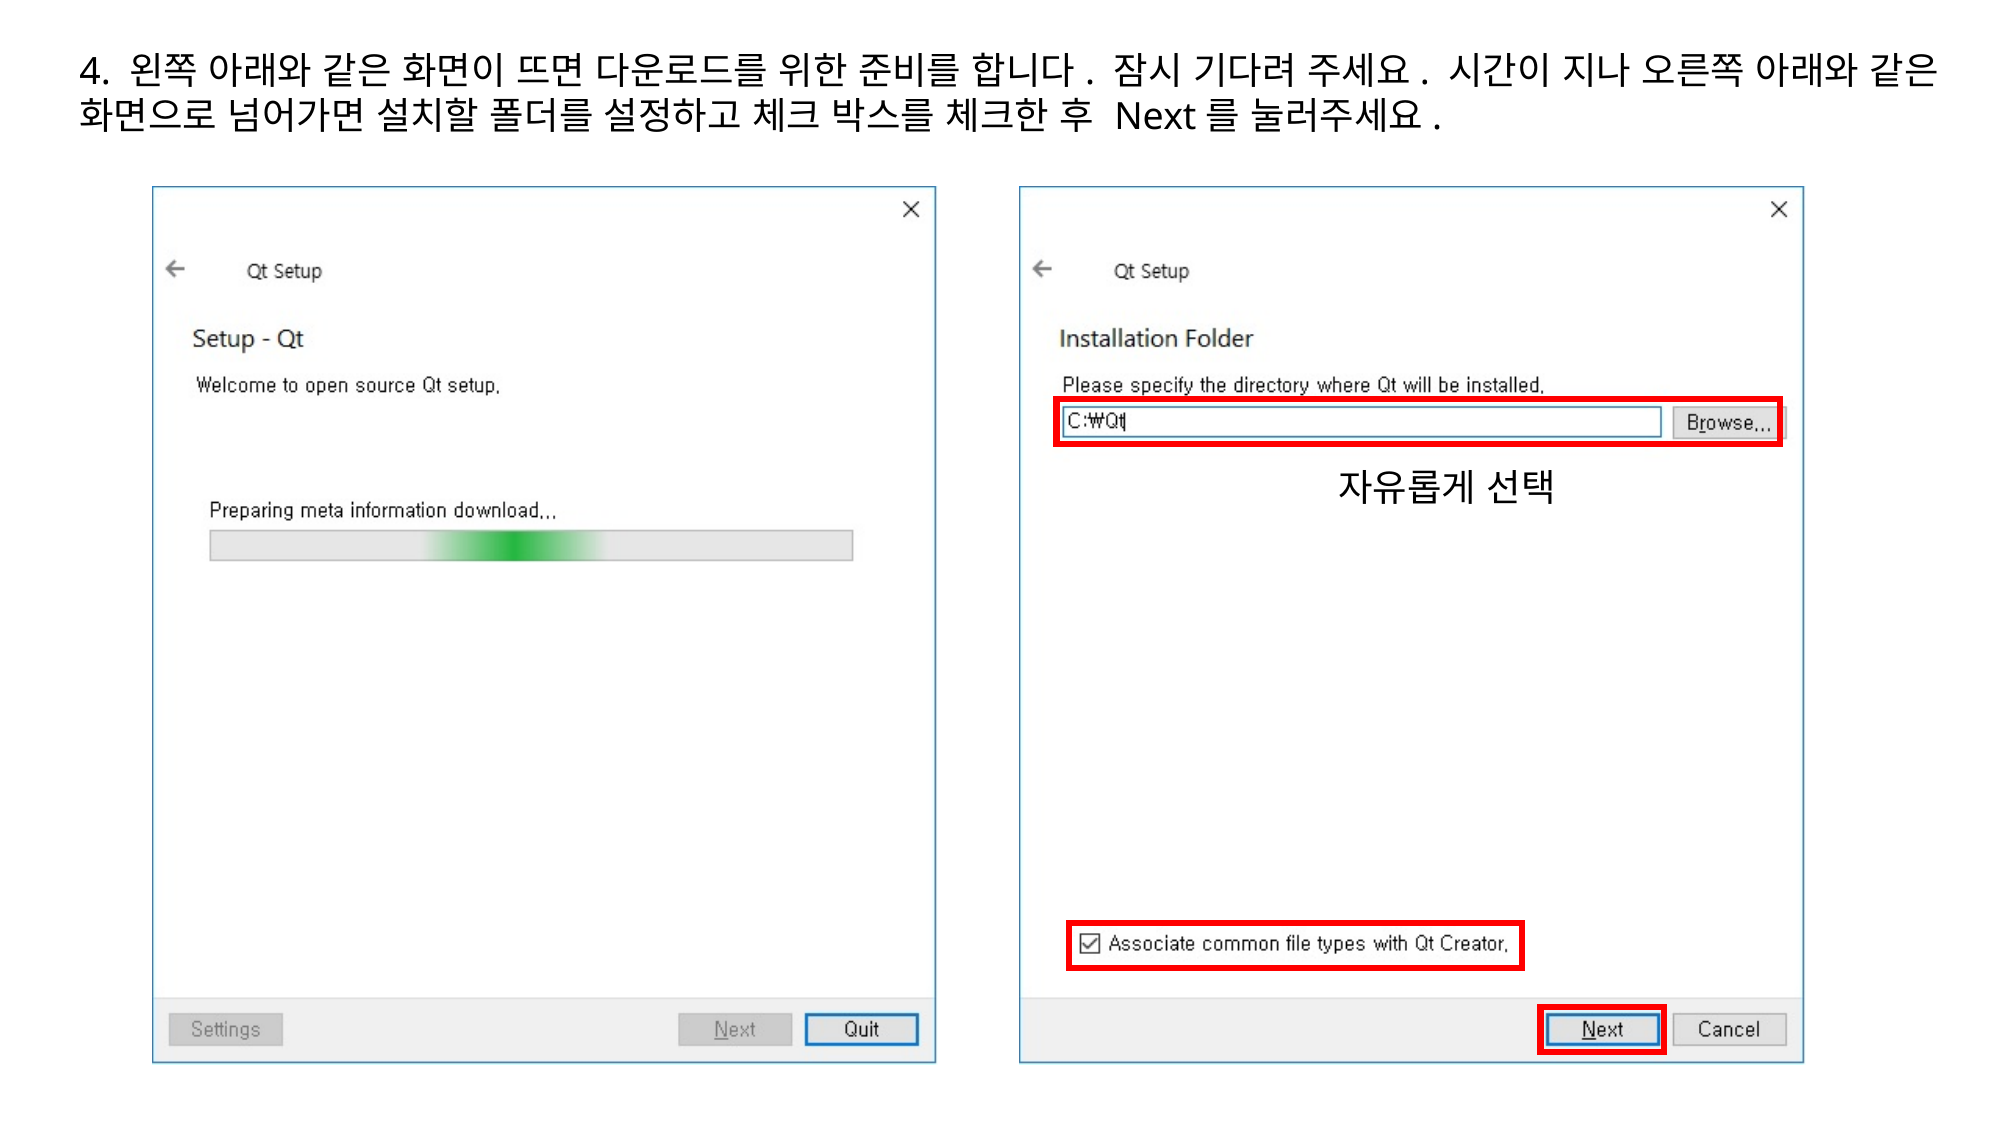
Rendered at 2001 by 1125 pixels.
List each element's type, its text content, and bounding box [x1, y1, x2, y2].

picture [152, 186, 939, 1065]
text_box 4. 왼쪽 아래와 같은 화면이 뜨면 다운로드를 위한 준비를 합니다. 잠시 기다려 주세요. 시간이 지나 오른쪽 아래와 같은 화면으로 넘어가면 설치할 폴더를 설정하고 체크 박스를 체크한 후 Next를 눌러주세요. [64, 39, 1961, 145]
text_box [1019, 186, 1806, 1065]
